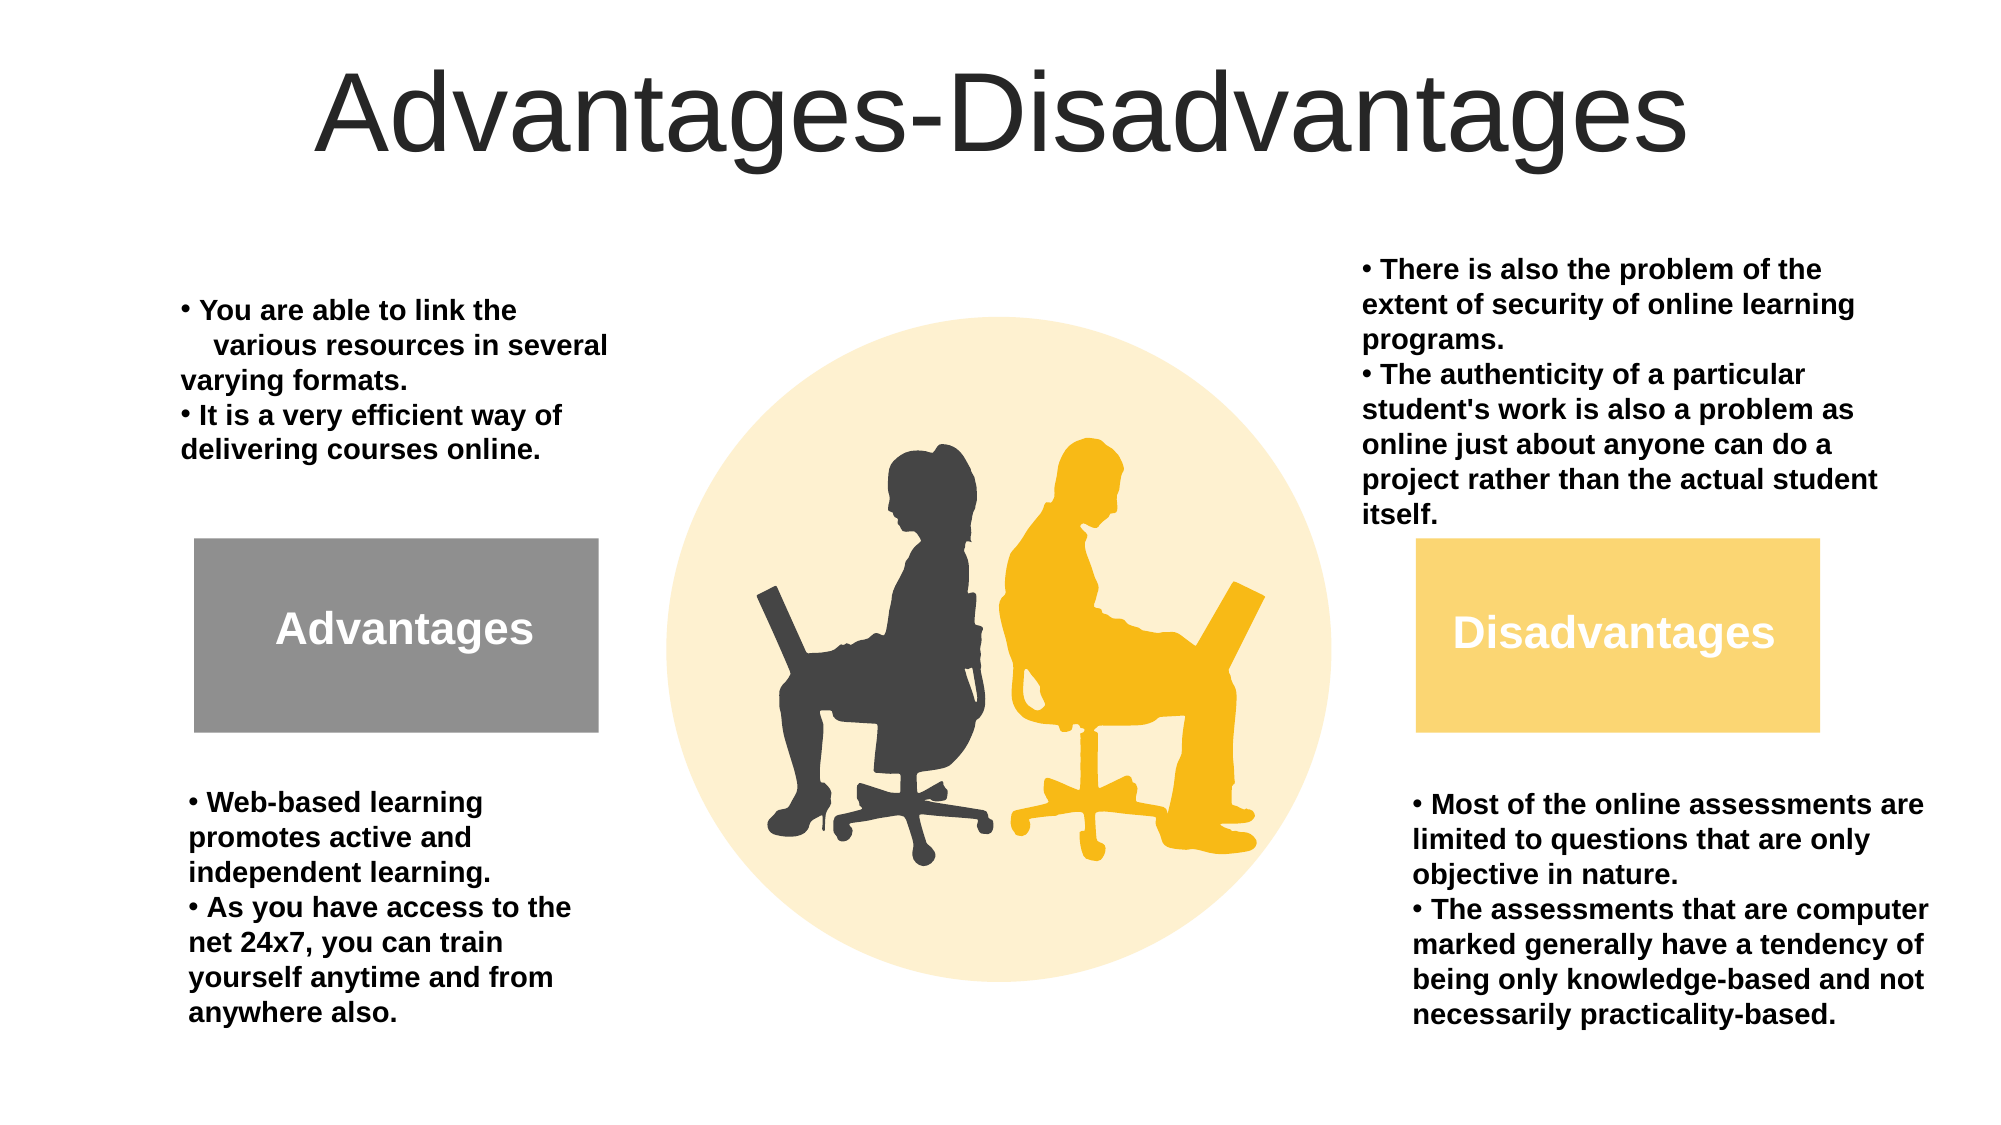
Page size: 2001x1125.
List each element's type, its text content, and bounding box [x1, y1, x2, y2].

text_box [756, 444, 994, 867]
text_box [1415, 537, 1821, 734]
list Advantages-Disadvantages [53, 55, 1952, 175]
text_box [998, 437, 1266, 862]
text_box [1422, 595, 1794, 666]
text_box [1347, 244, 1915, 525]
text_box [1388, 776, 1948, 1075]
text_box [173, 774, 648, 1038]
text_box [193, 537, 600, 734]
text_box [165, 282, 627, 475]
text_box [665, 315, 1333, 984]
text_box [246, 591, 563, 662]
